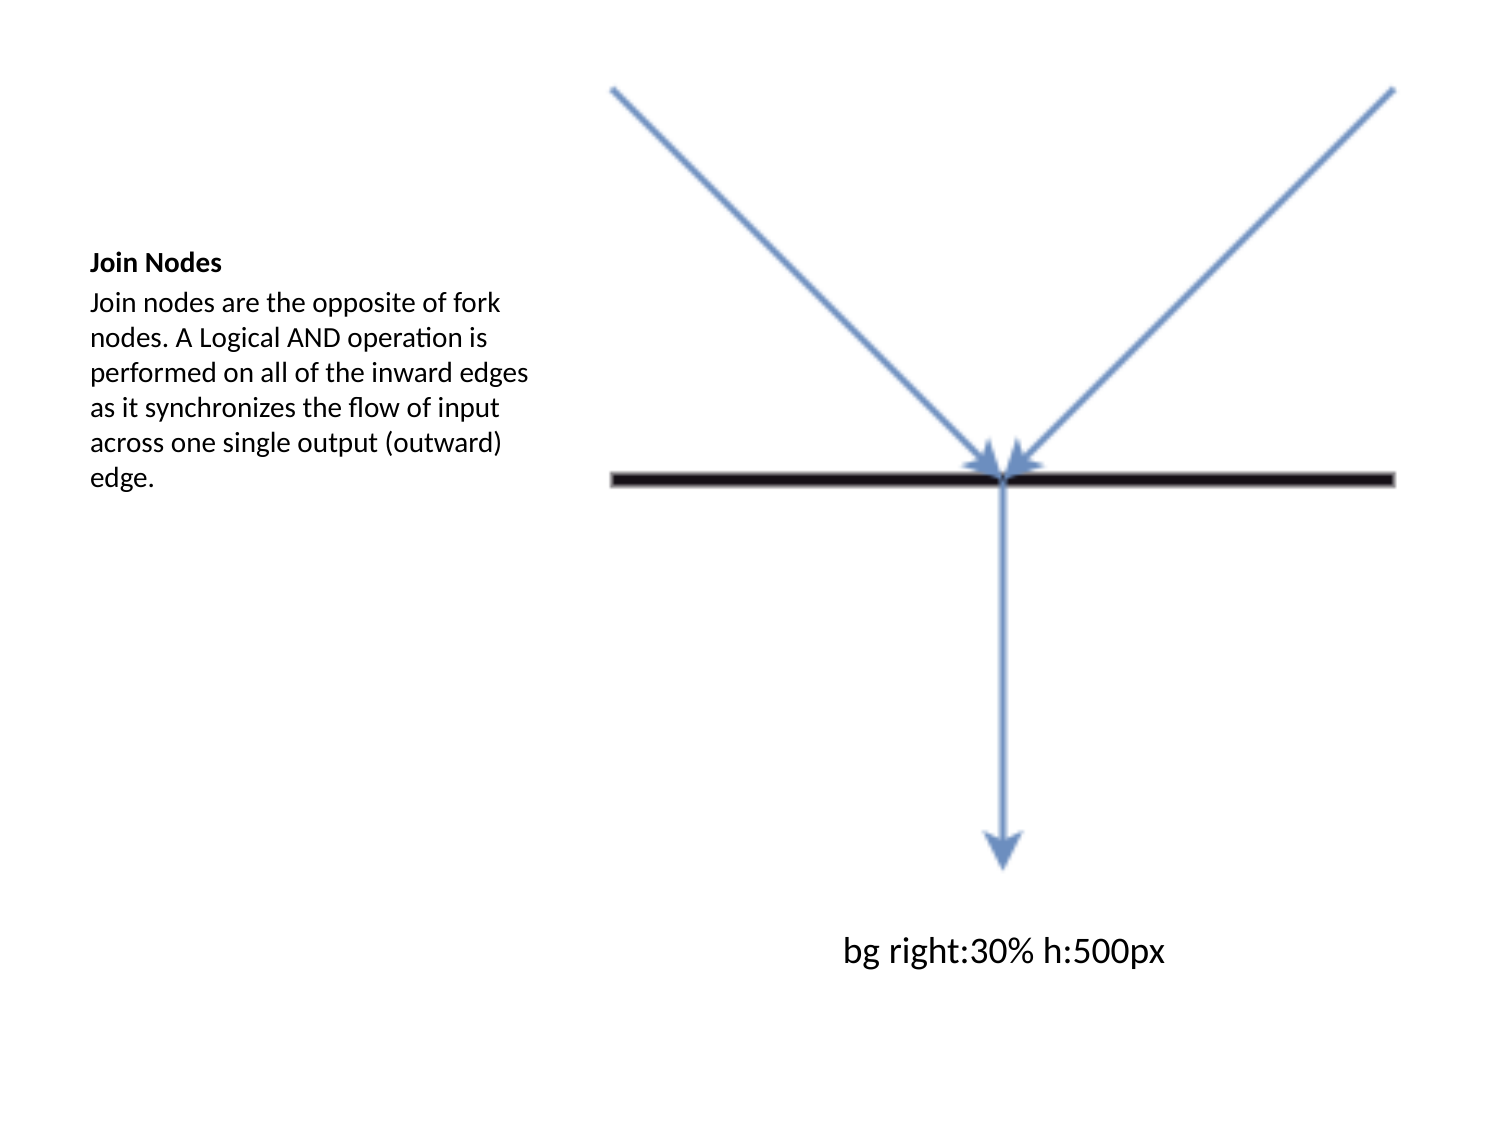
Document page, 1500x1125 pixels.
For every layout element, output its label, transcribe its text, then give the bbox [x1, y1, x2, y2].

list Join Nodes Join nodes are the opposite of fork nodes. A Logical AND operation is performed on all of the inward edges as it synchronizes the flow of input across one single output (outward) edge. [75, 235, 569, 1005]
picture [585, 62, 1424, 901]
text_box bg right:30% h:500px [585, 918, 1423, 1003]
